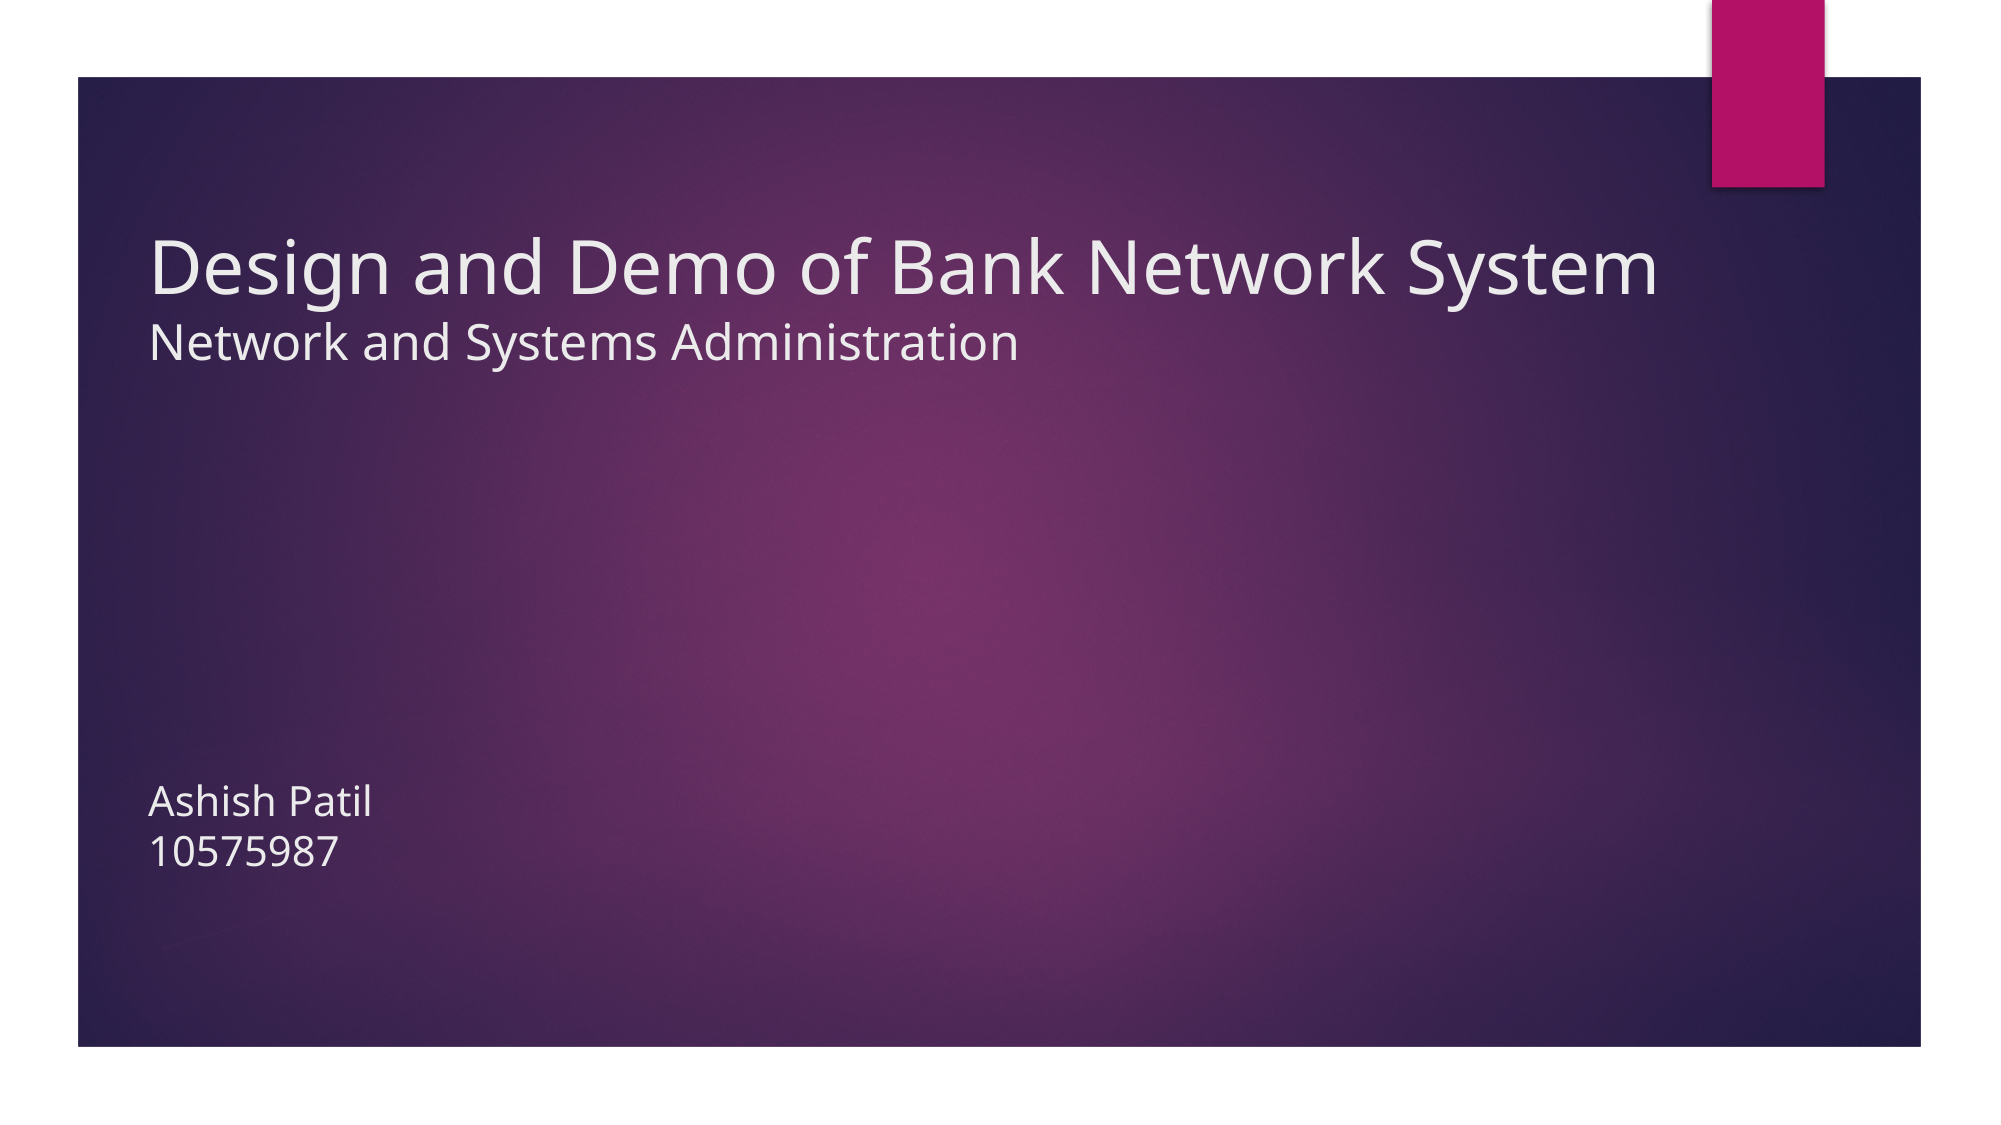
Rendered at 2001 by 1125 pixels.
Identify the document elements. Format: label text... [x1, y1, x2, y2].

title Design and Demo of Bank Network System Network and Systems Administration Ashish Patil 10575987 [133, 114, 1862, 983]
